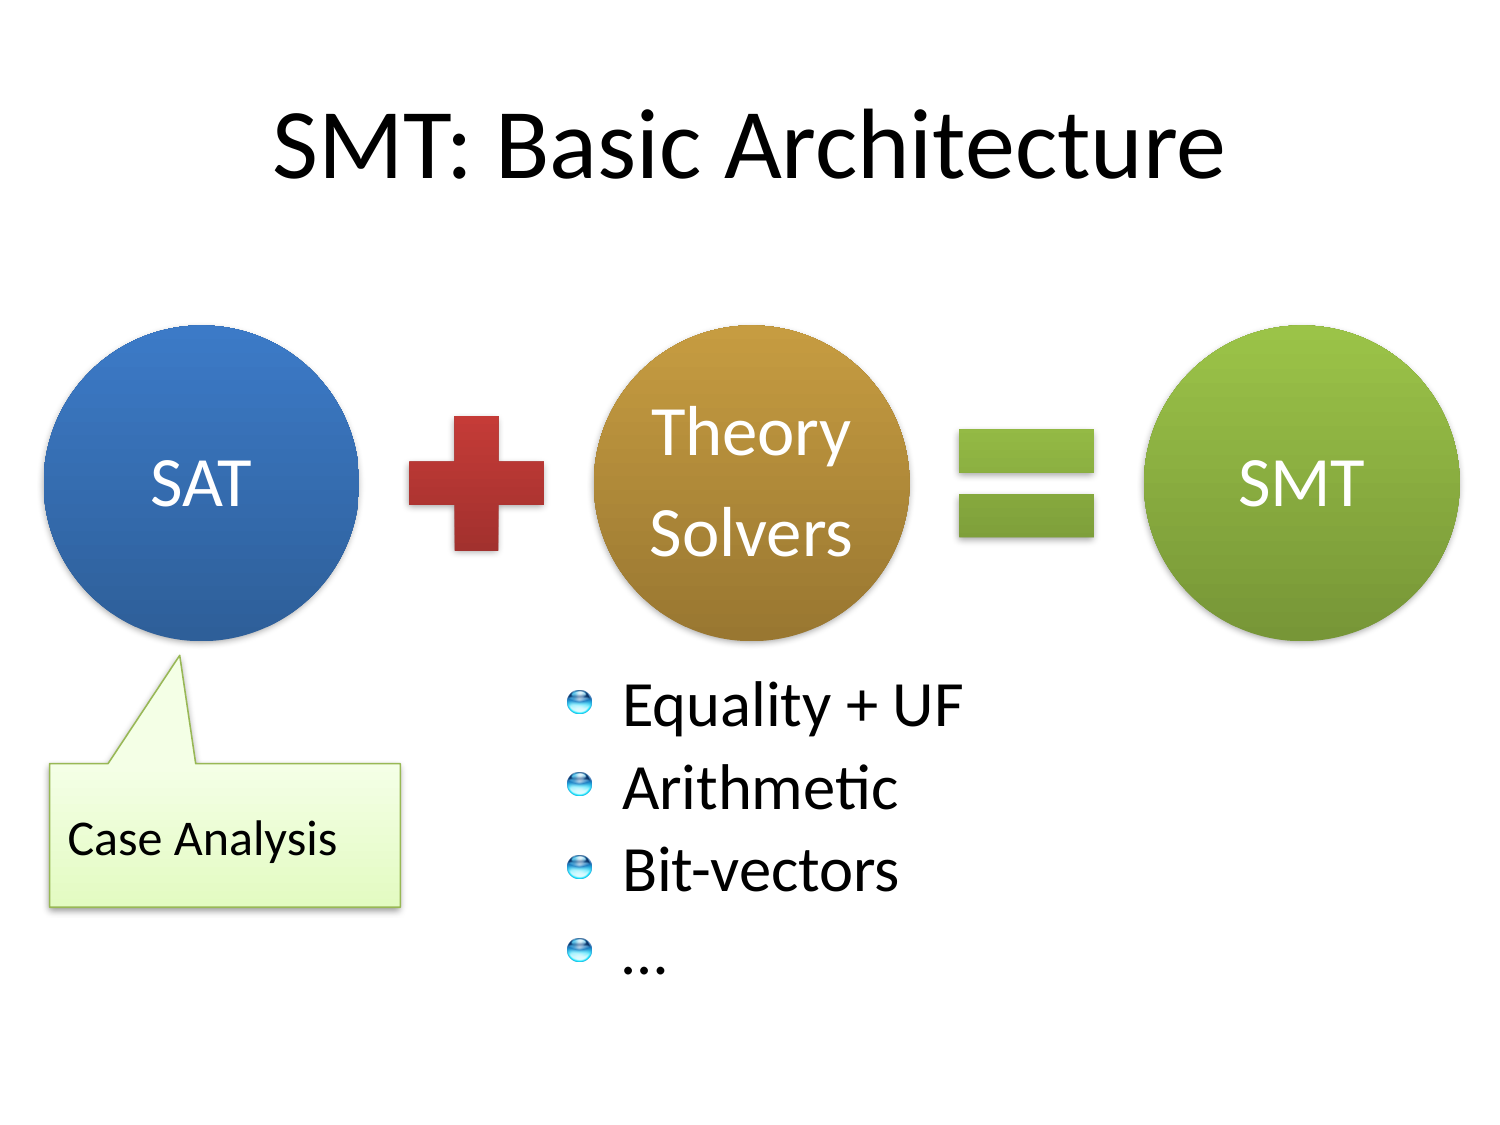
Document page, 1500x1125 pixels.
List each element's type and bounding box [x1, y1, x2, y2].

text_box [43, 0, 1461, 989]
